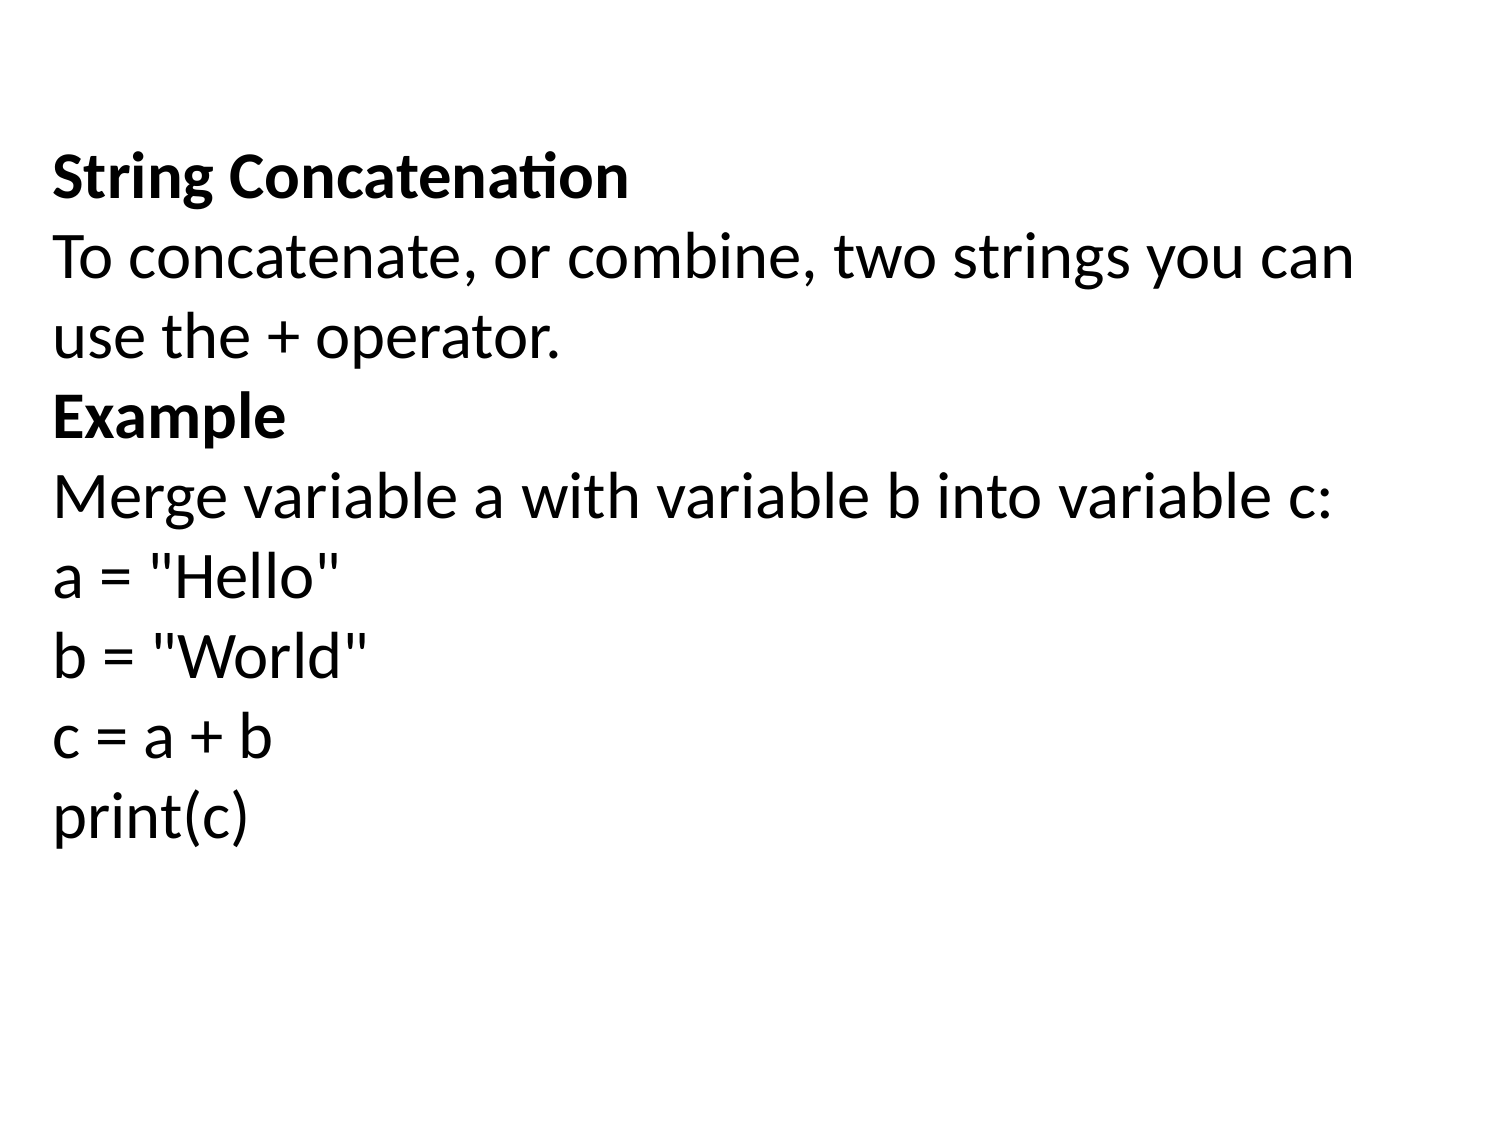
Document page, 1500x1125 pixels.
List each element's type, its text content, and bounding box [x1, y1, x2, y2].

text_box String Concatenation To concatenate, or combine, two strings you can use the + operator. Example Merge variable a with variable b into variable c: a = "Hello" b = "World" c = a + b print(c) [37, 124, 1388, 920]
